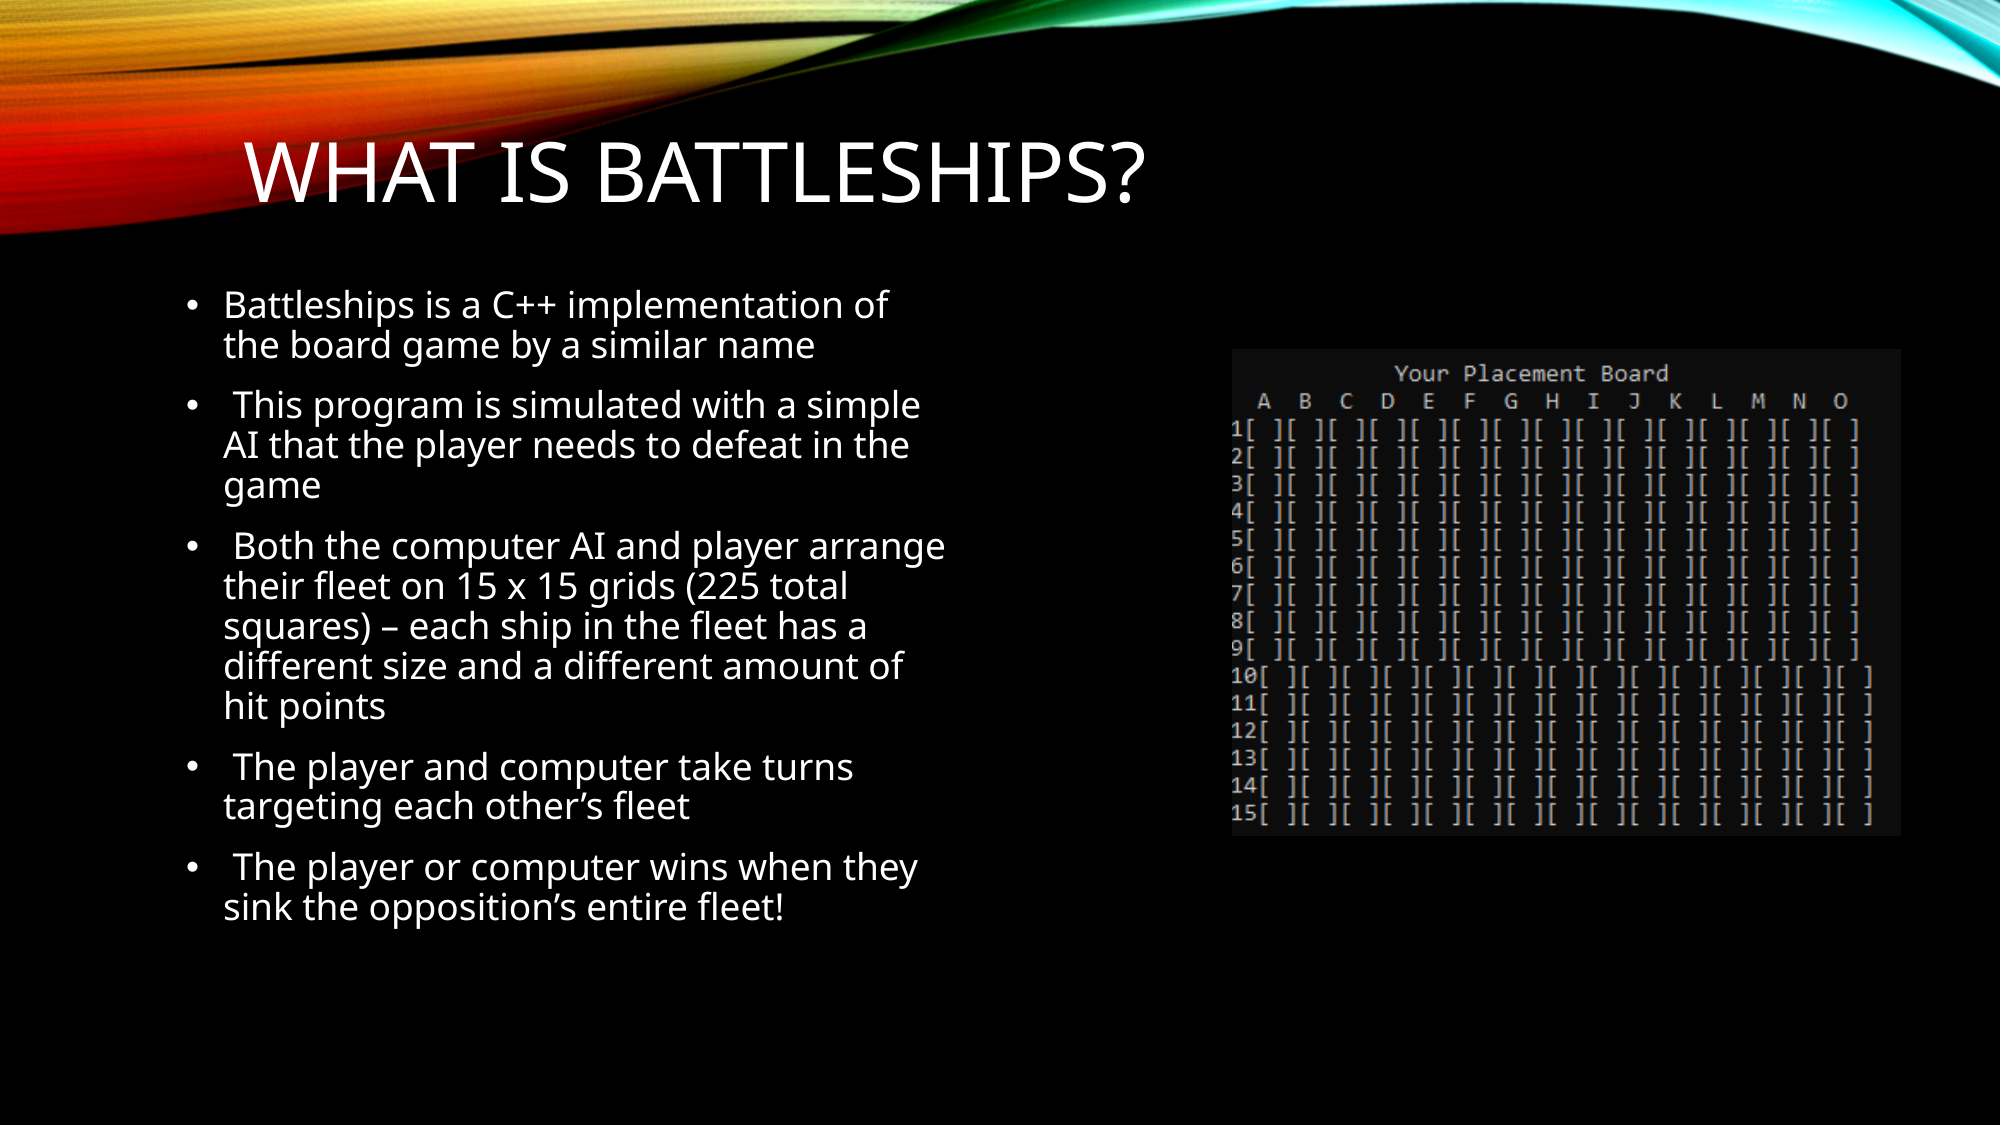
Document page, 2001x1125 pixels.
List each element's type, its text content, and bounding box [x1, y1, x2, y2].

title What is Battleships? [92, 12, 1162, 228]
list Battleships is a C++ implementation of the board game by a similar name This program is simulated with a simple AI that the player needs to defeat in the game Both the computer AI and player arrange their fleet on 15 x 15 grids (225 total squares) – each ship in the fleet has a different size and a different amount of hit points The player and computer take turns targeting each other’s fleet The player or computer wins when they sink the opposition’s entire fleet! [171, 279, 964, 943]
picture [0, 0, 2000, 237]
picture [1232, 349, 1901, 837]
